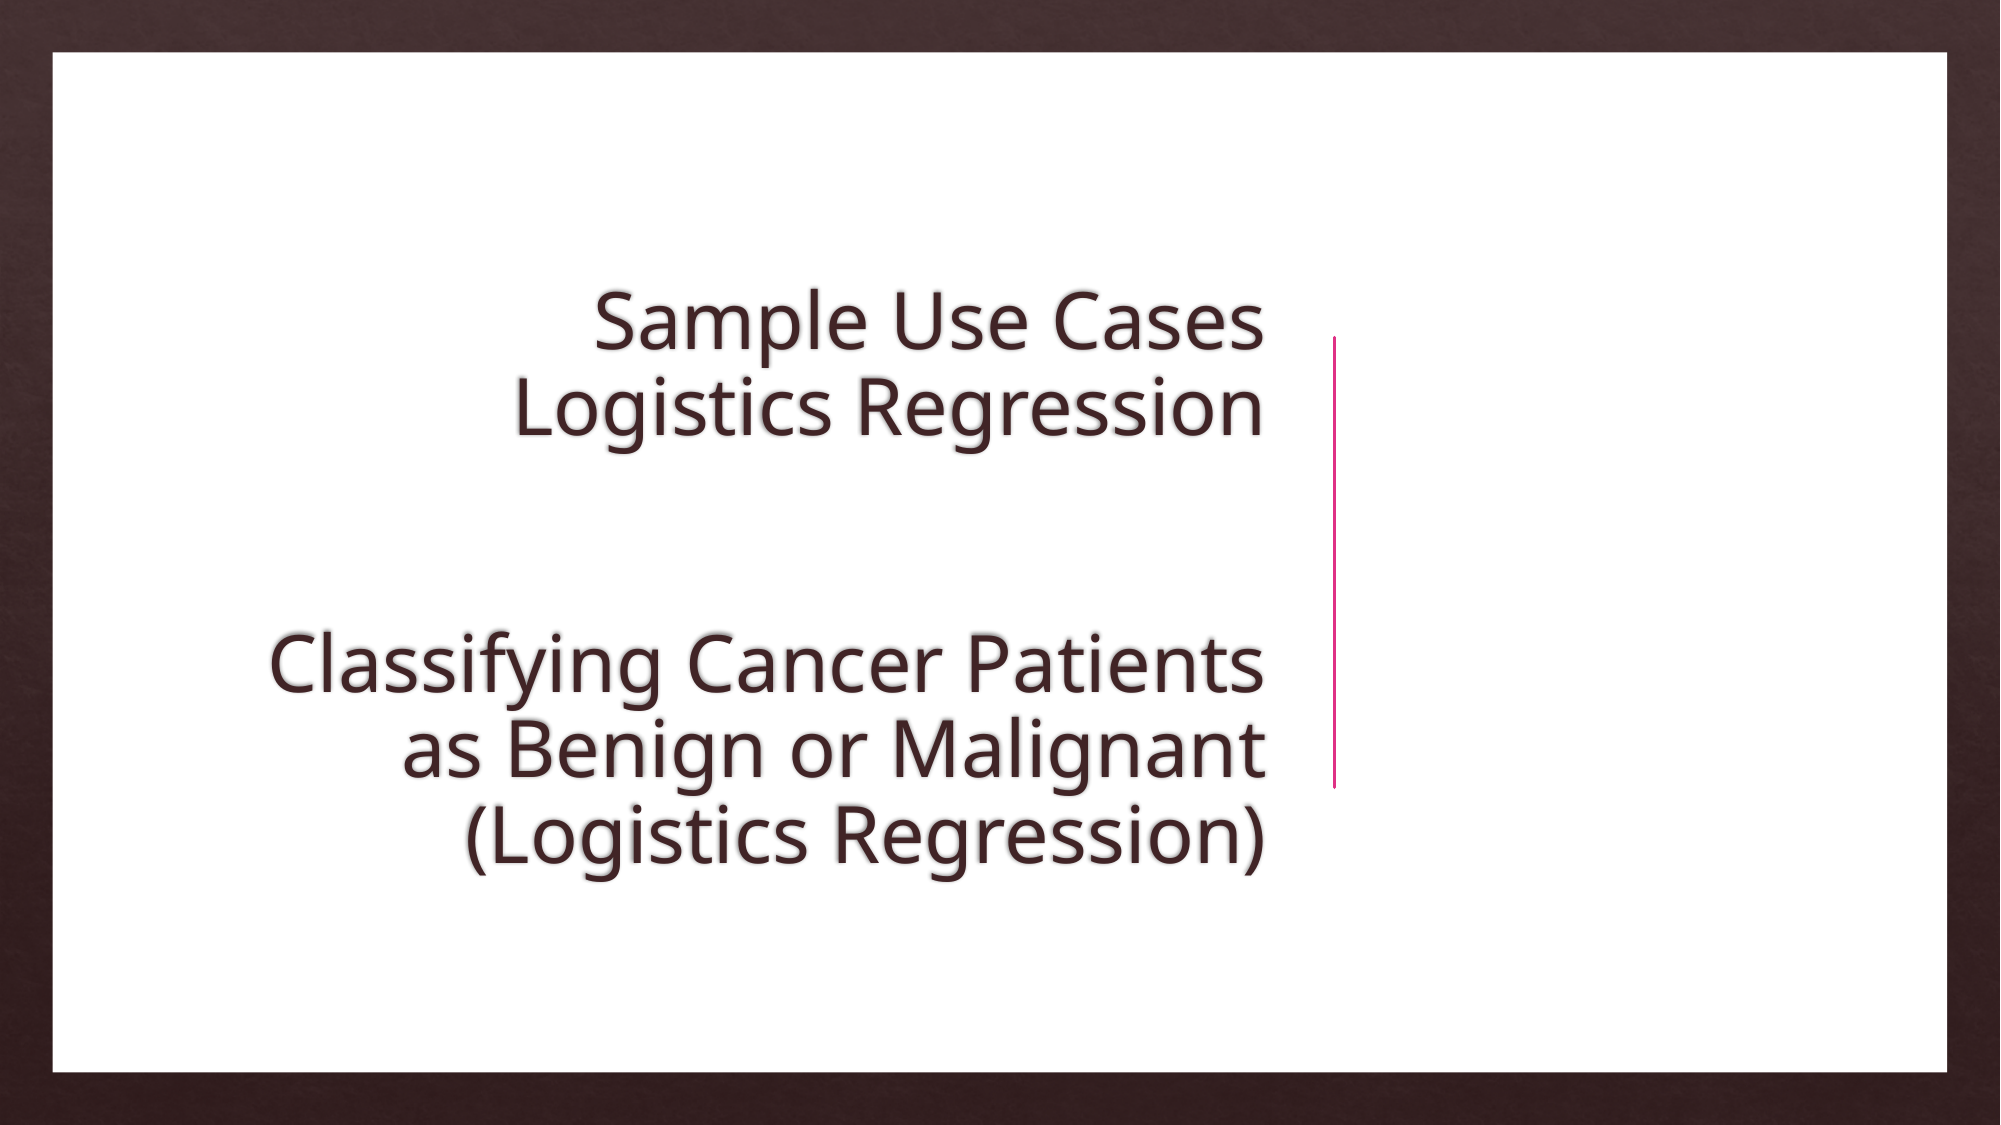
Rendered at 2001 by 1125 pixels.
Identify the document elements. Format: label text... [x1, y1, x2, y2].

text_box [51, 51, 1948, 1074]
title Sample Use Cases Logistics Regression Classifying Cancer Patients as Benign or Malignant (Logistics Regression) [151, 158, 1282, 918]
text_box [0, 0, 2000, 1125]
